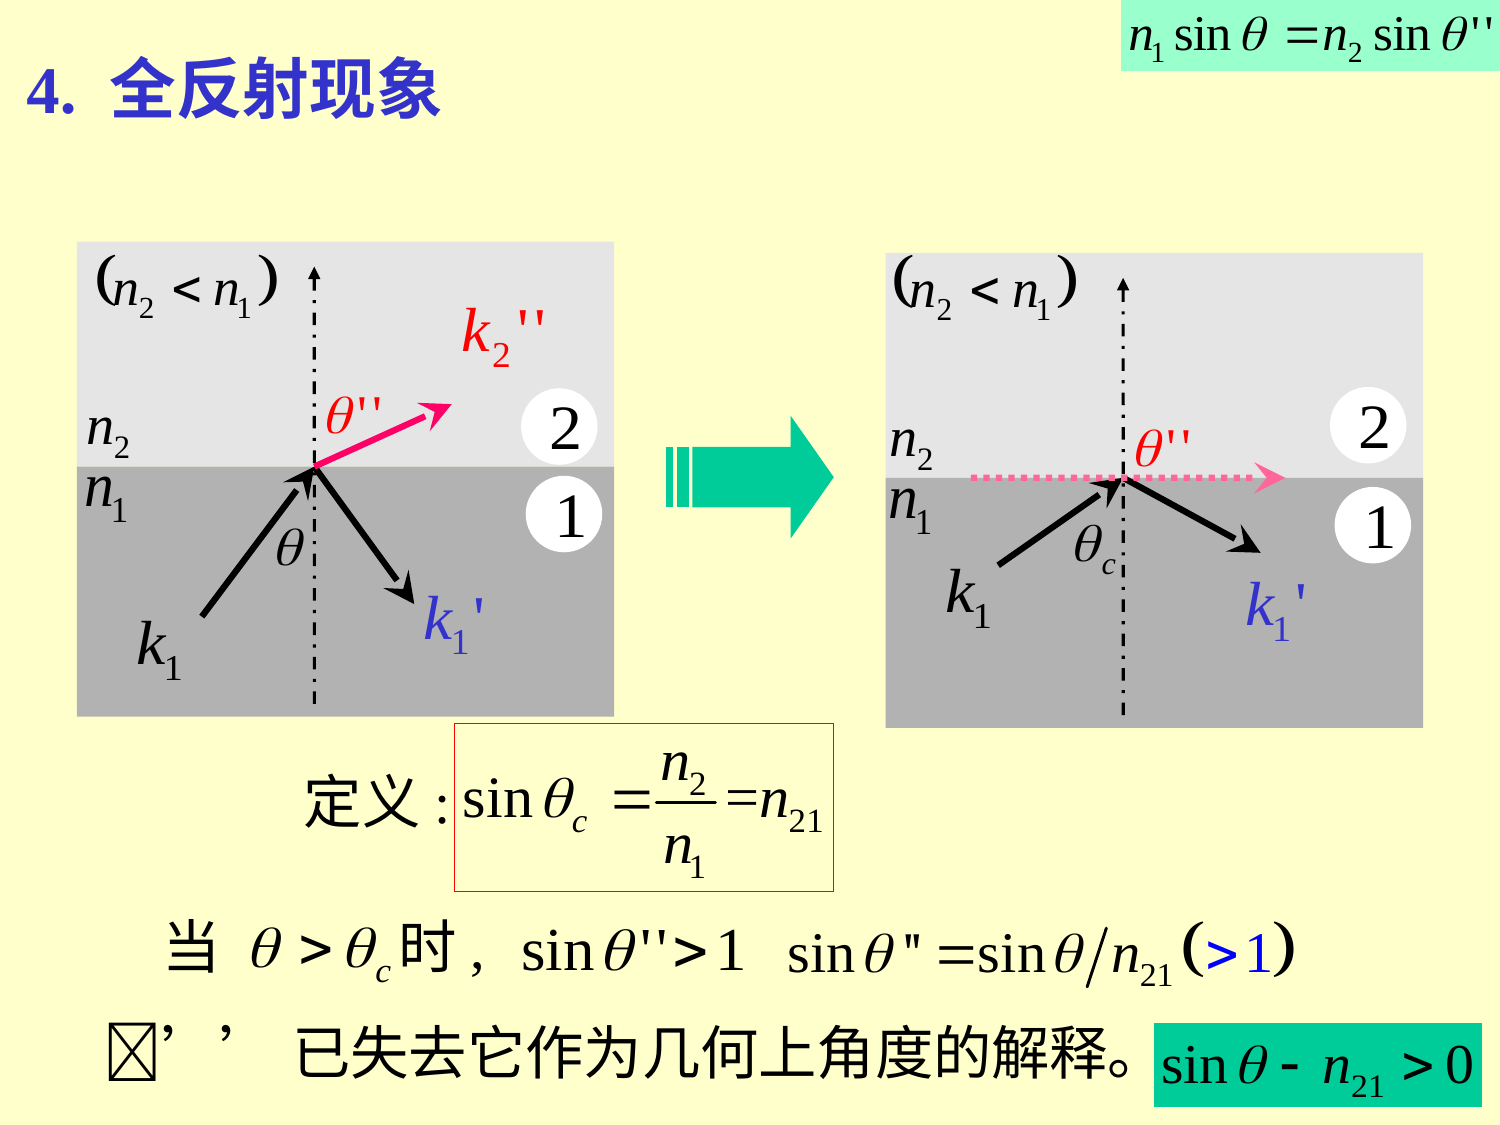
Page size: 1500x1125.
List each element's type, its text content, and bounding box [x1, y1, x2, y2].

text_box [666, 252, 1424, 729]
text_box 当 [147, 902, 266, 988]
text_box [455, 723, 834, 891]
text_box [1154, 1022, 1483, 1108]
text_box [1120, 0, 1500, 72]
text_box 时, [383, 902, 526, 988]
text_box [513, 914, 751, 986]
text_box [241, 907, 405, 998]
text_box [780, 909, 1303, 1006]
text_box 定义: [289, 758, 450, 843]
text_box 4. 全反射现象 [11, 31, 502, 144]
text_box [75, 241, 615, 717]
text_box ’’已失去它作为几何上角度的解释。 [88, 1008, 1181, 1094]
